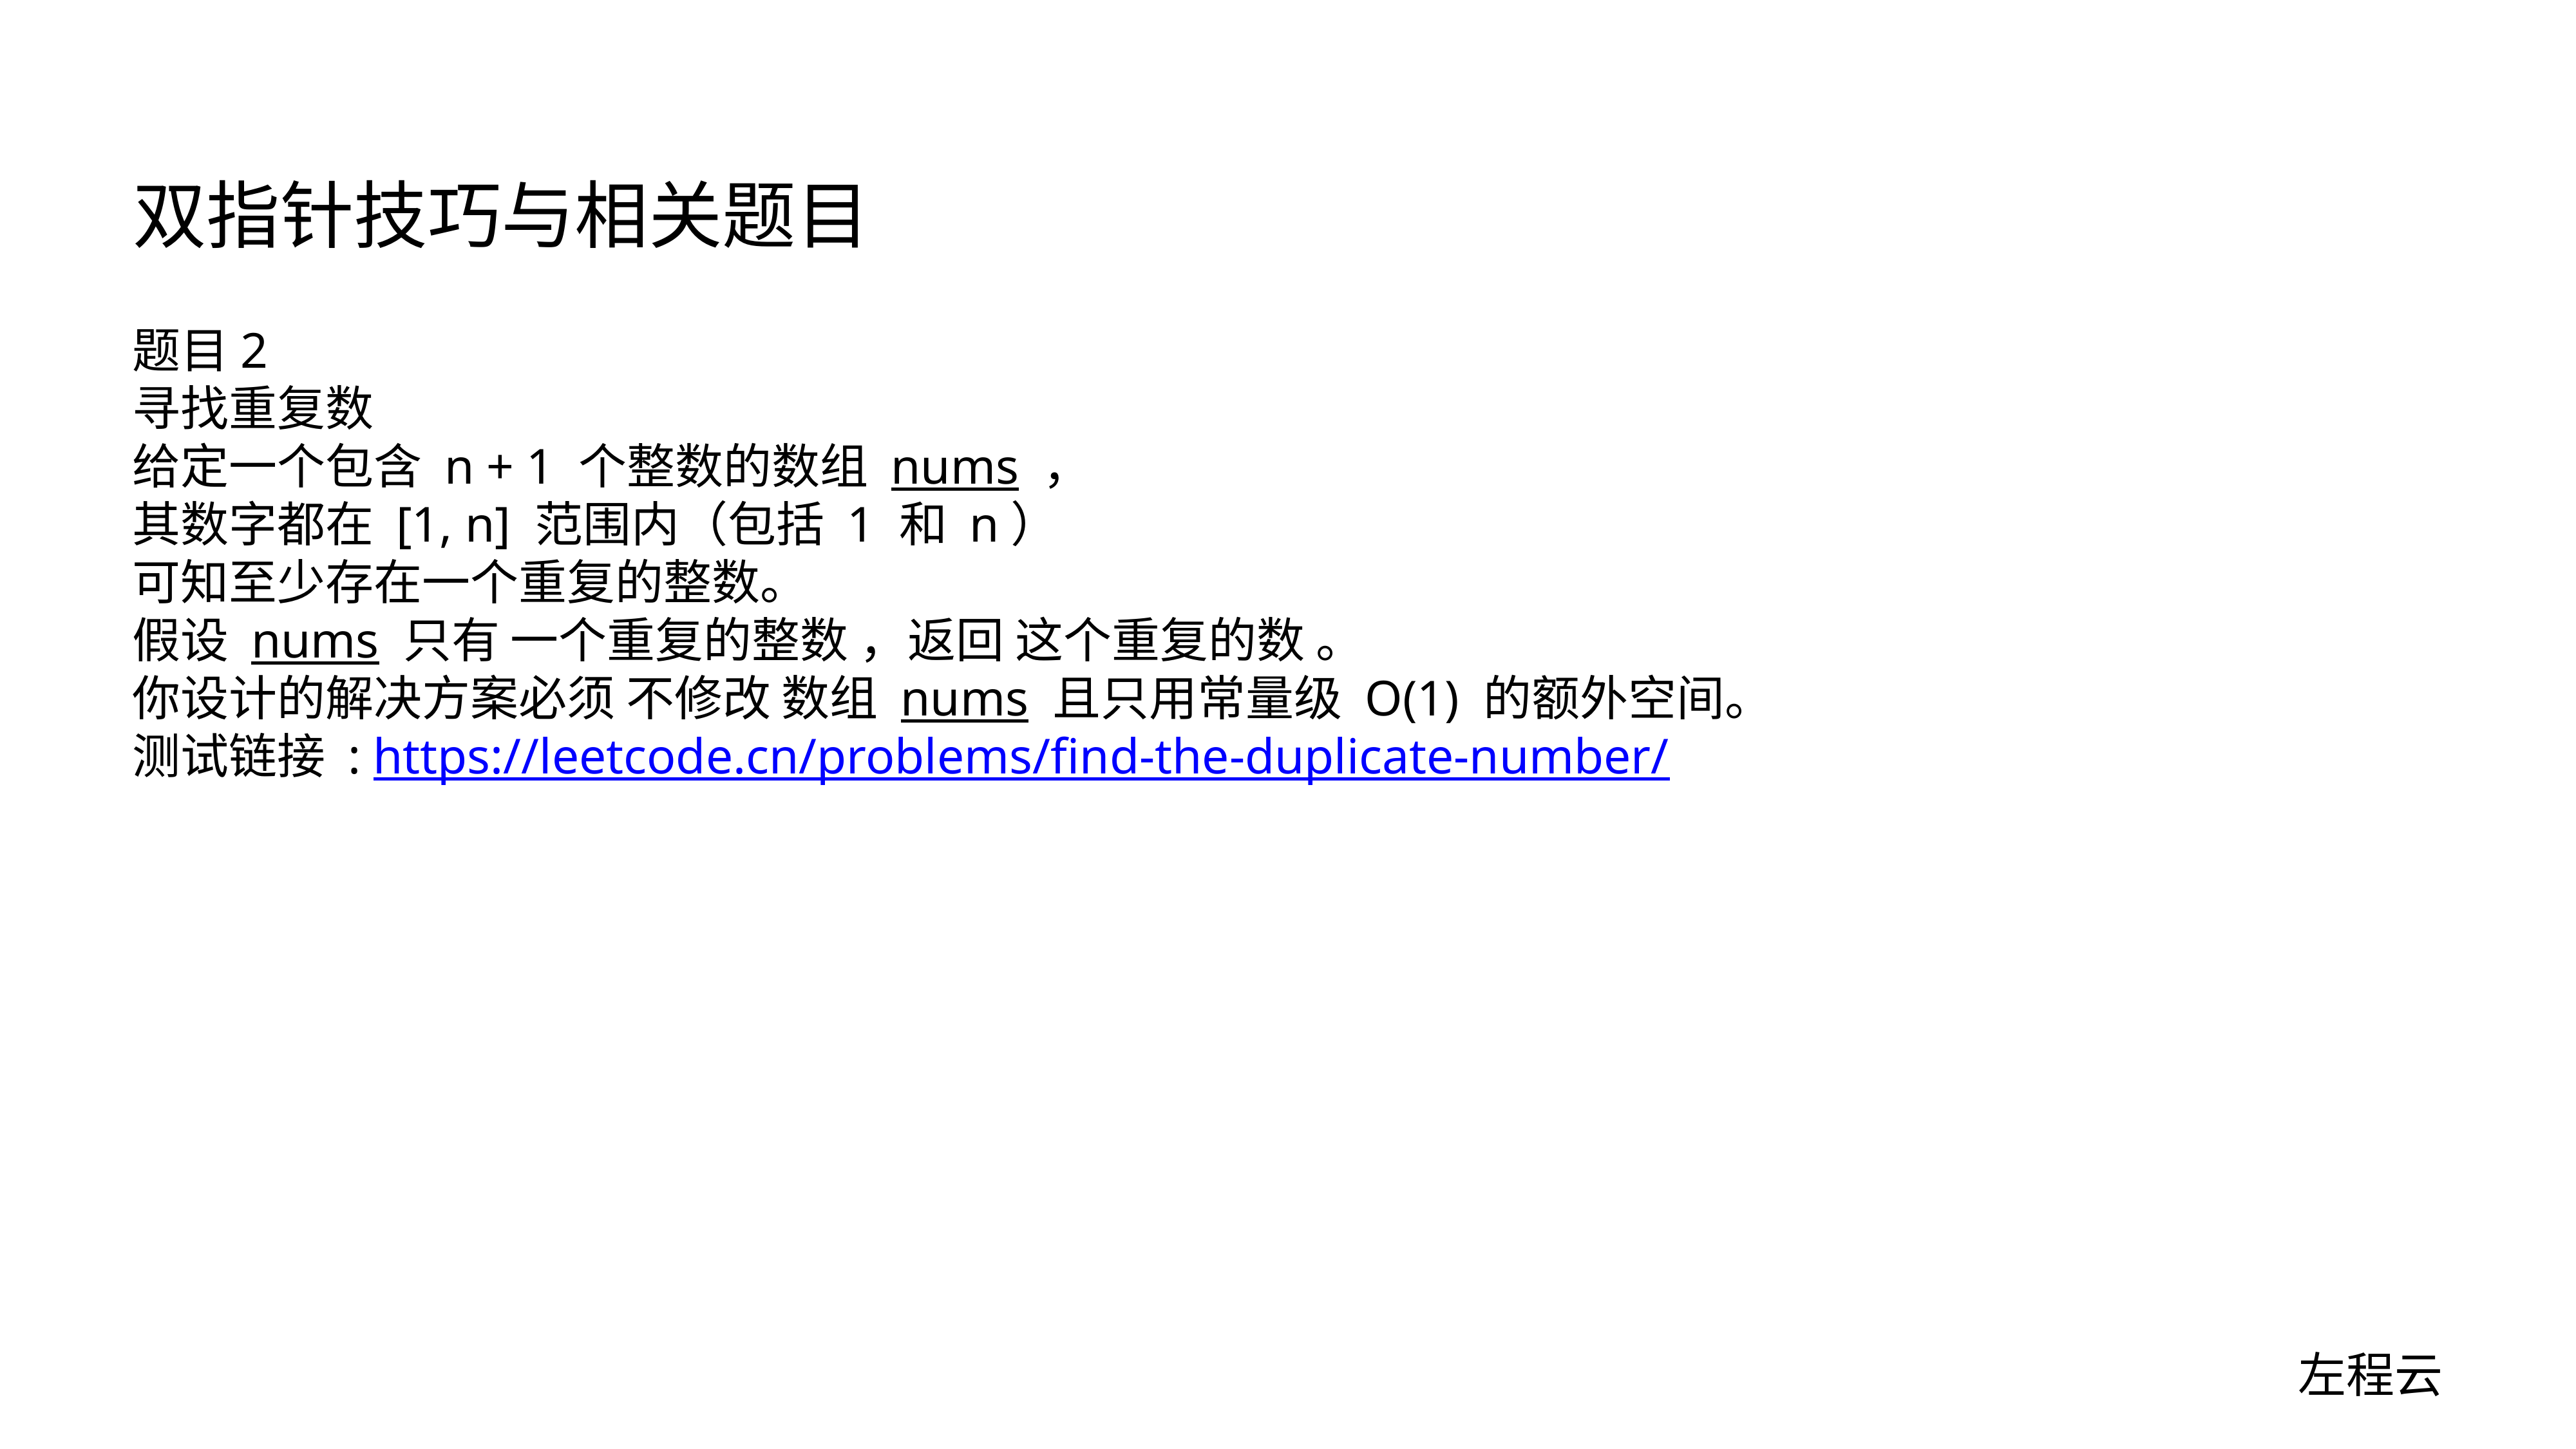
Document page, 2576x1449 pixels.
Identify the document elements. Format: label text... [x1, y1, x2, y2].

text_box 题目2 寻找重复数 给定一个包含 n + 1 个整数的数组 nums ， 其数字都在 [1, n] 范围内（包括 1 和 n） 可知至少存在一个重复的整数。 假设 nums 只有 一个重复的整数 ，返回 这个重复的数 。 你设计的解决方案必须 不修改 数组 nums 且只用常量级 O(1) 的额外空间。 测试链接 : https://leetcode.cn/problems/find-the-duplicate-number/ [127, 314, 2067, 1304]
title 双指针技巧与相关题目 [127, 48, 2449, 263]
text_box 左程云 [127, 1339, 2449, 1408]
